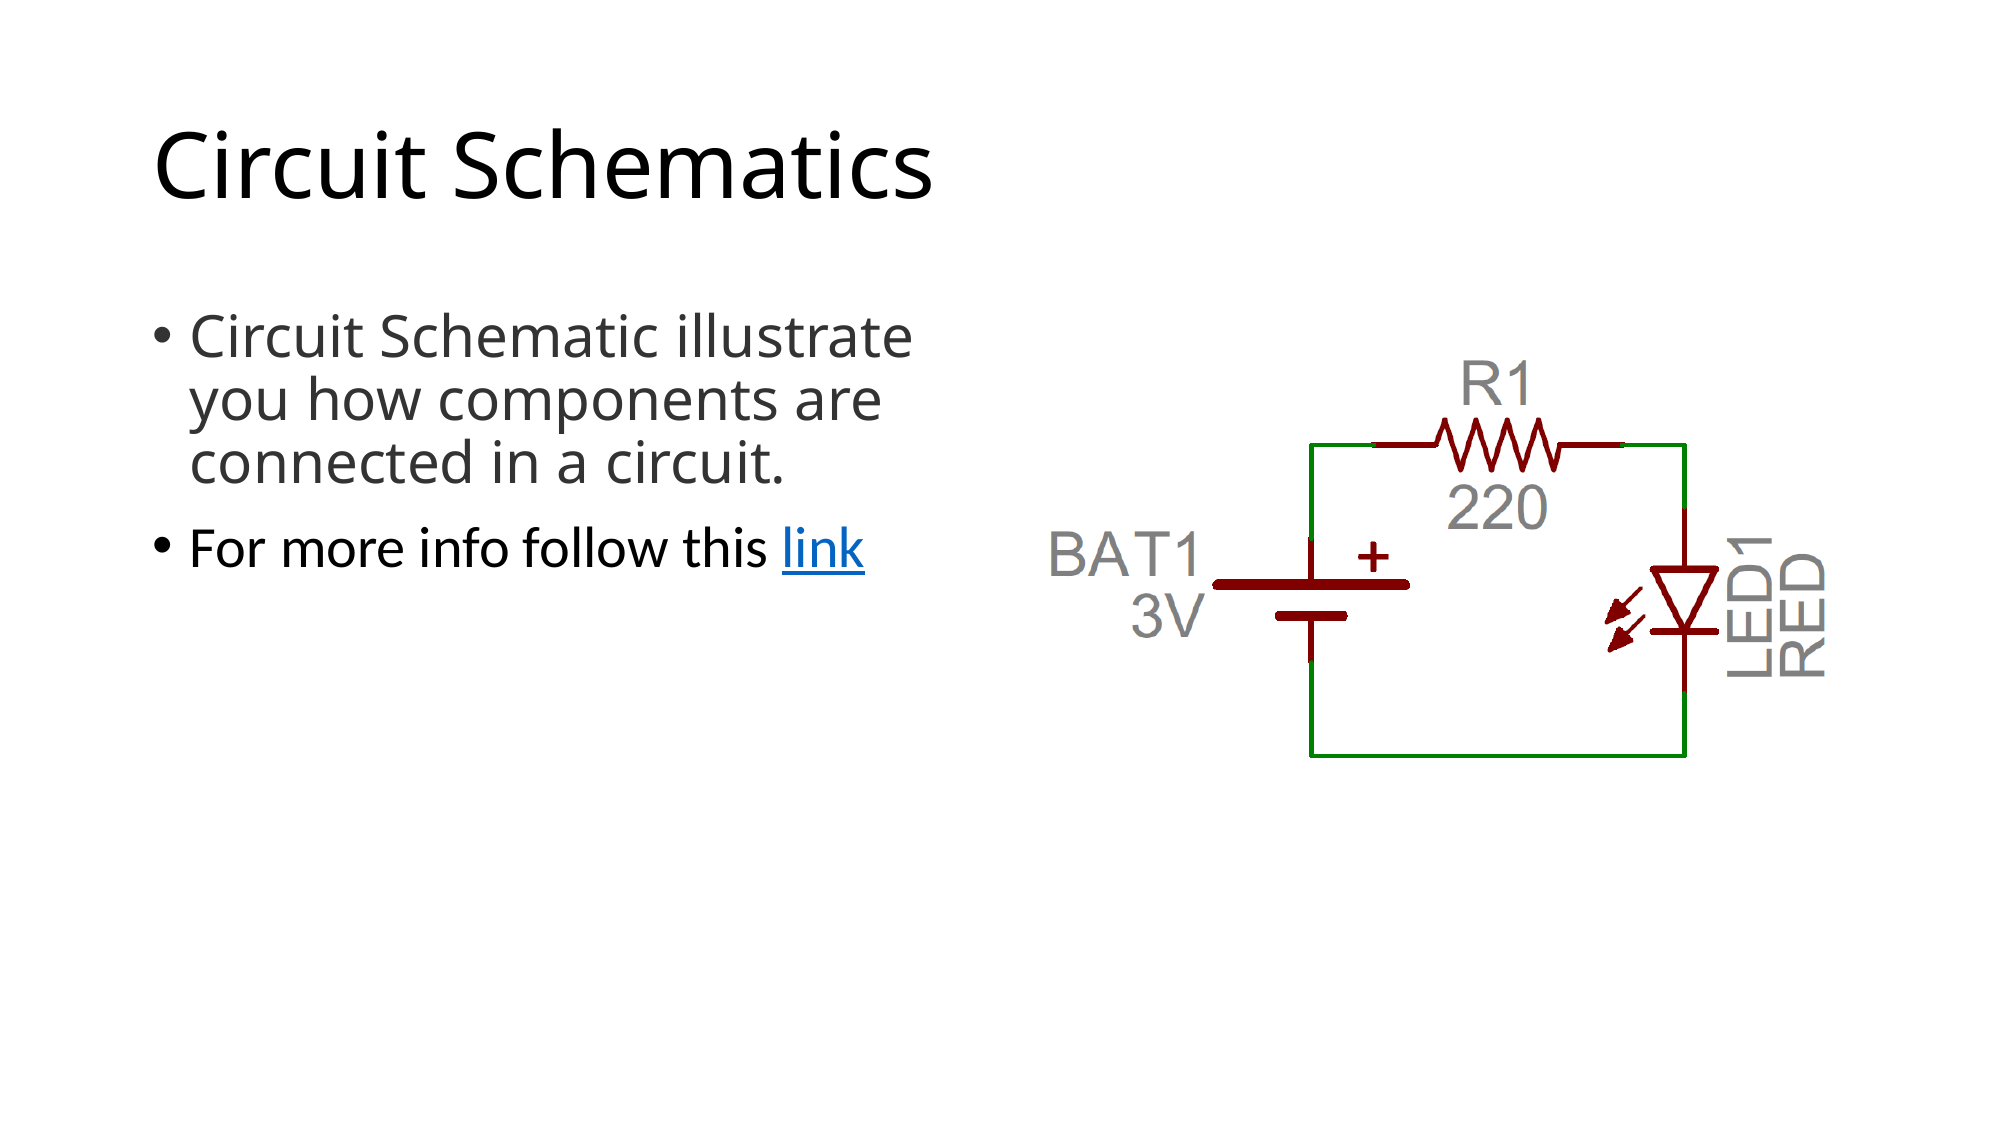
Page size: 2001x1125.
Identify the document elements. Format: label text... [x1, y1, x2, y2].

title Circuit Schematics [137, 59, 1863, 278]
list Circuit Schematic illustrate you how components are connected in a circuit. For more info follow this link [137, 299, 1012, 1014]
picture [1044, 352, 1845, 773]
